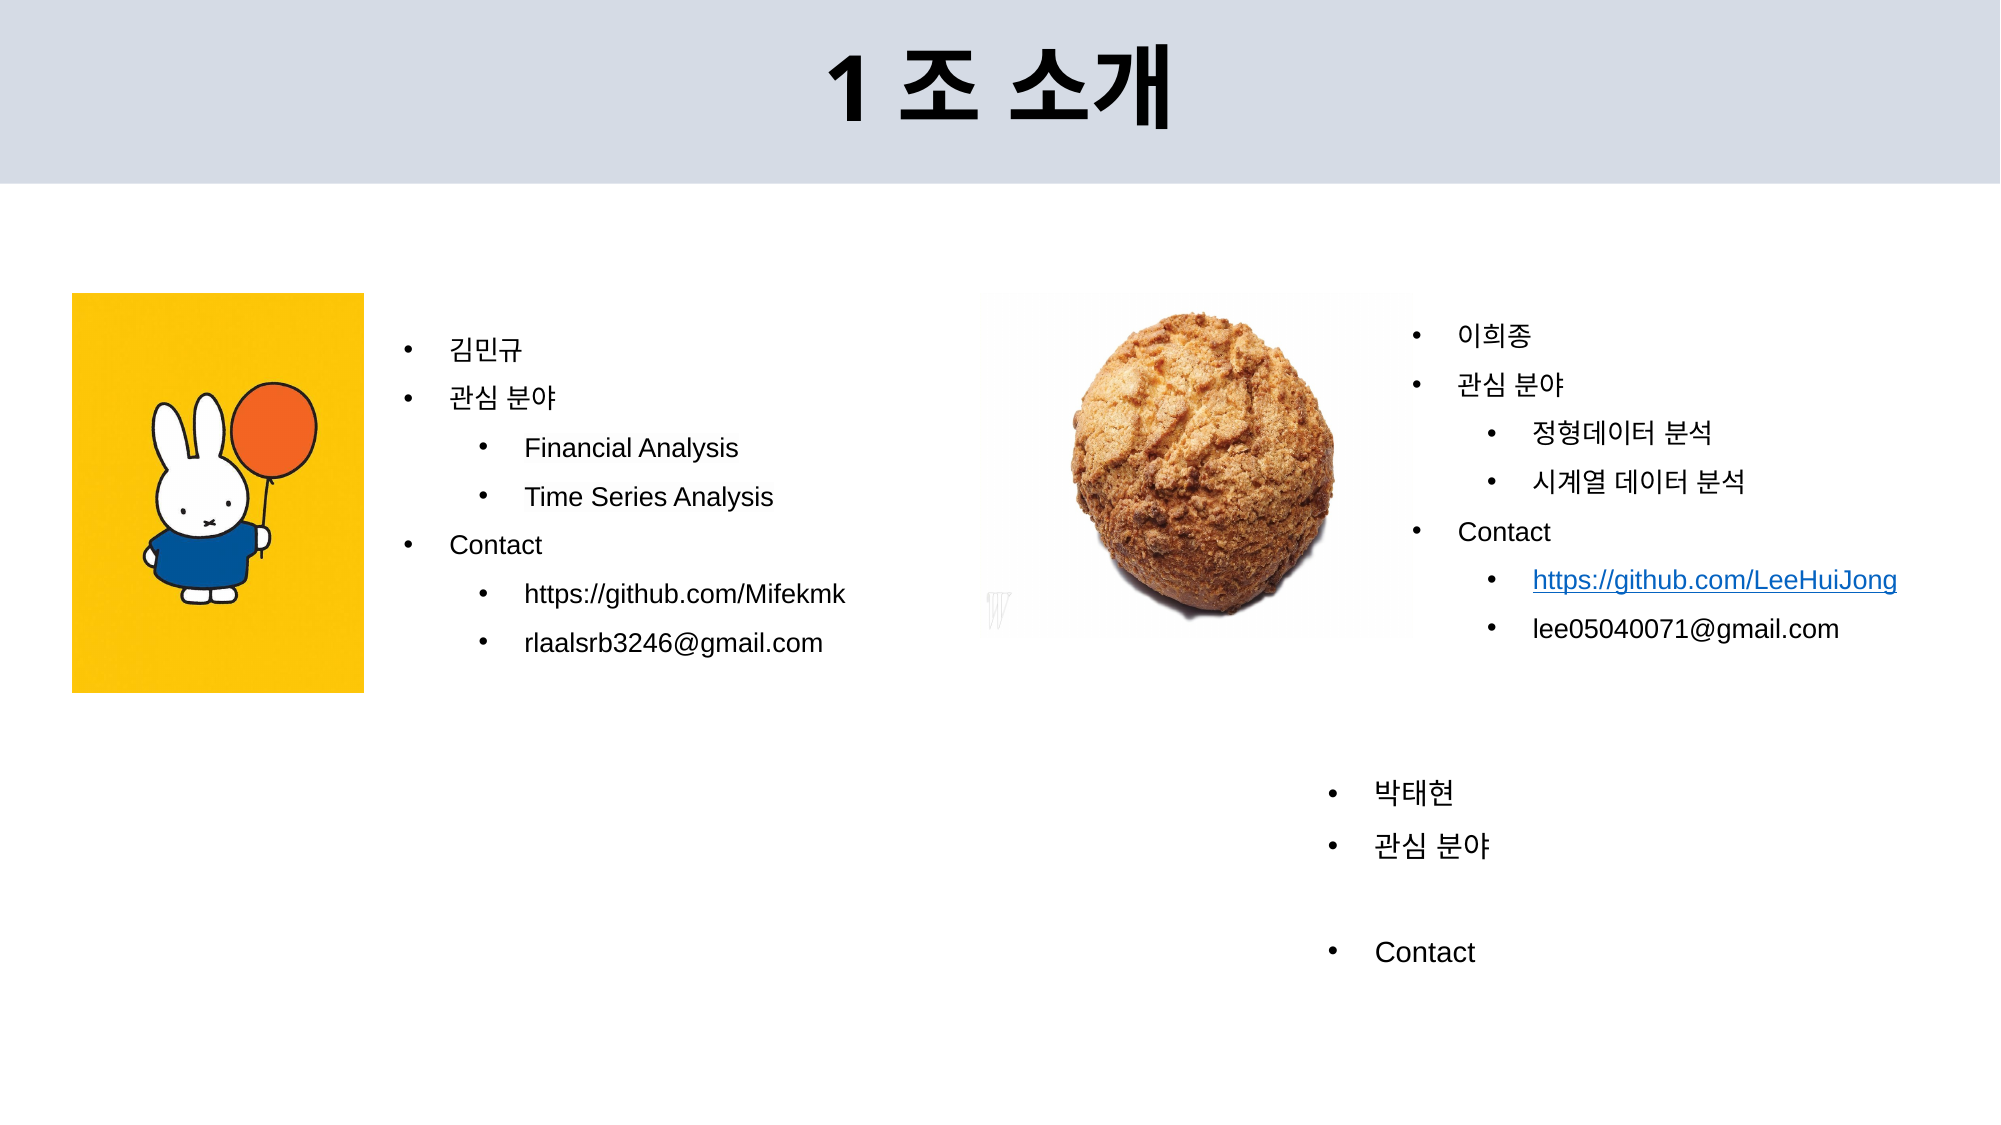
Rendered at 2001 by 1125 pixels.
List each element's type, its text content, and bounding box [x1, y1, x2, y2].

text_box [980, 293, 1940, 639]
text_box 박태현 관심 분야 Contact [1312, 743, 1805, 1036]
title 1조 소개 [0, 0, 2000, 184]
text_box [71, 293, 949, 694]
